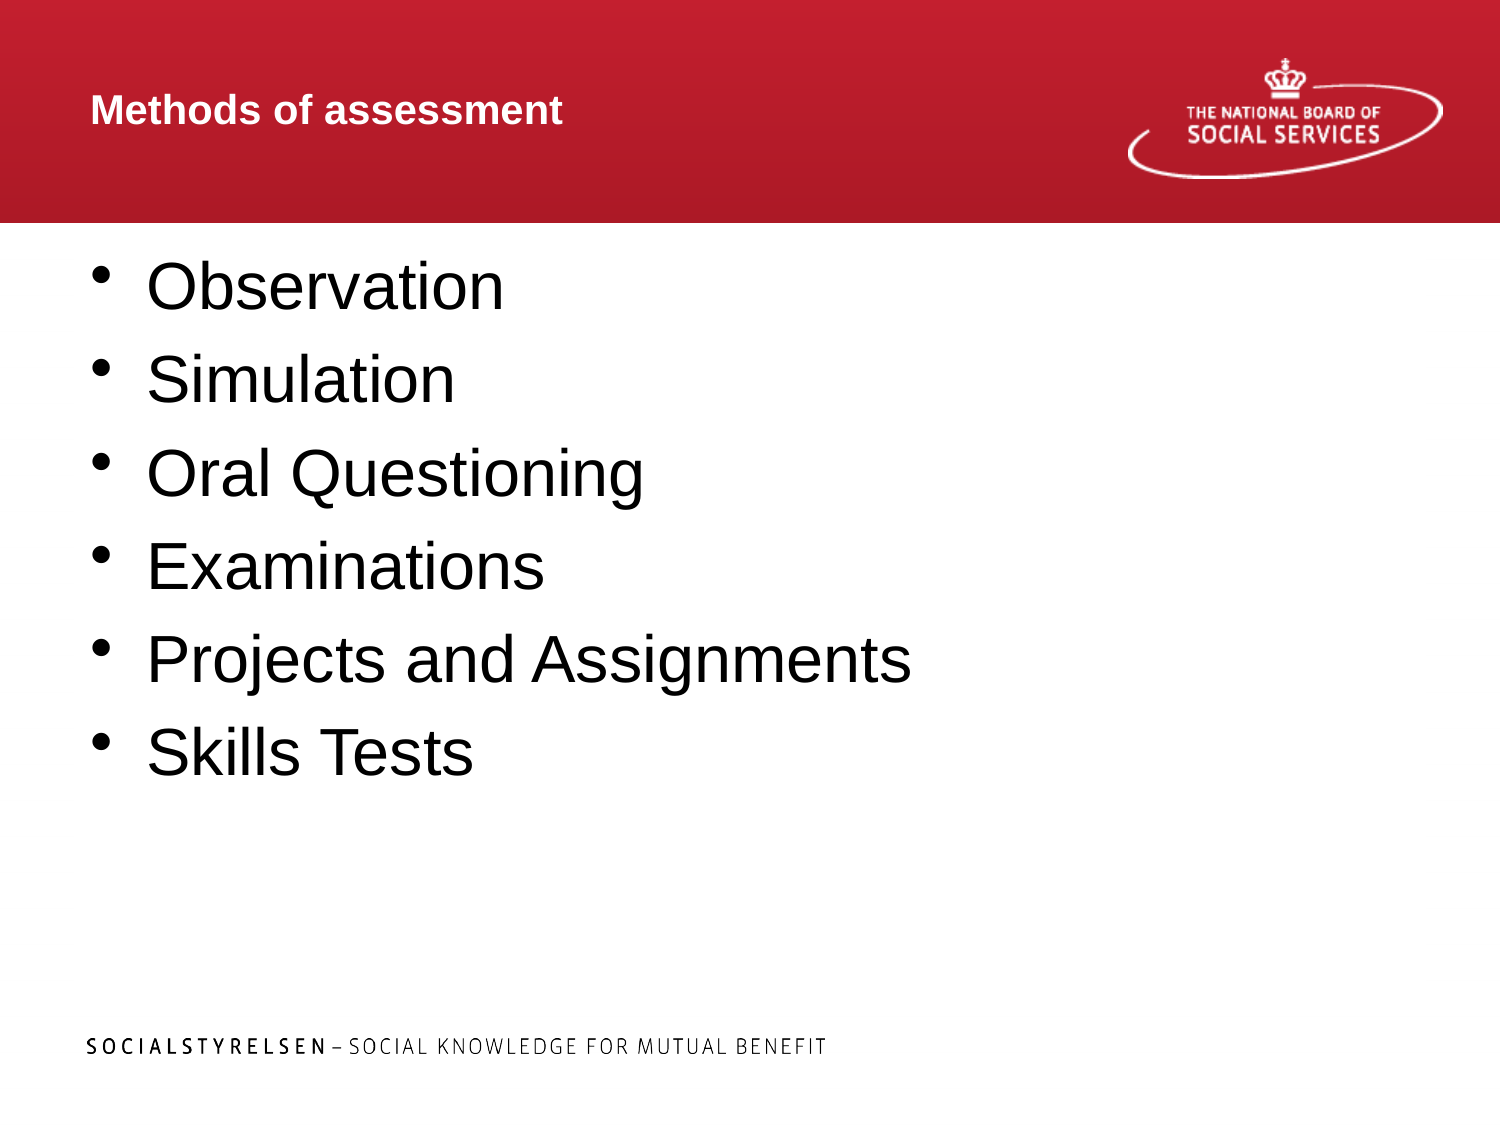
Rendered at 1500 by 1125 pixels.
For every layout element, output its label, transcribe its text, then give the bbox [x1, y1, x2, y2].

picture [0, 223, 1500, 1125]
picture [1128, 58, 1443, 179]
list Observation Simulation Oral Questioning Examinations Projects and Assignments Skills Tests [74, 234, 1426, 1006]
title Methods of assessment [75, 75, 1004, 208]
